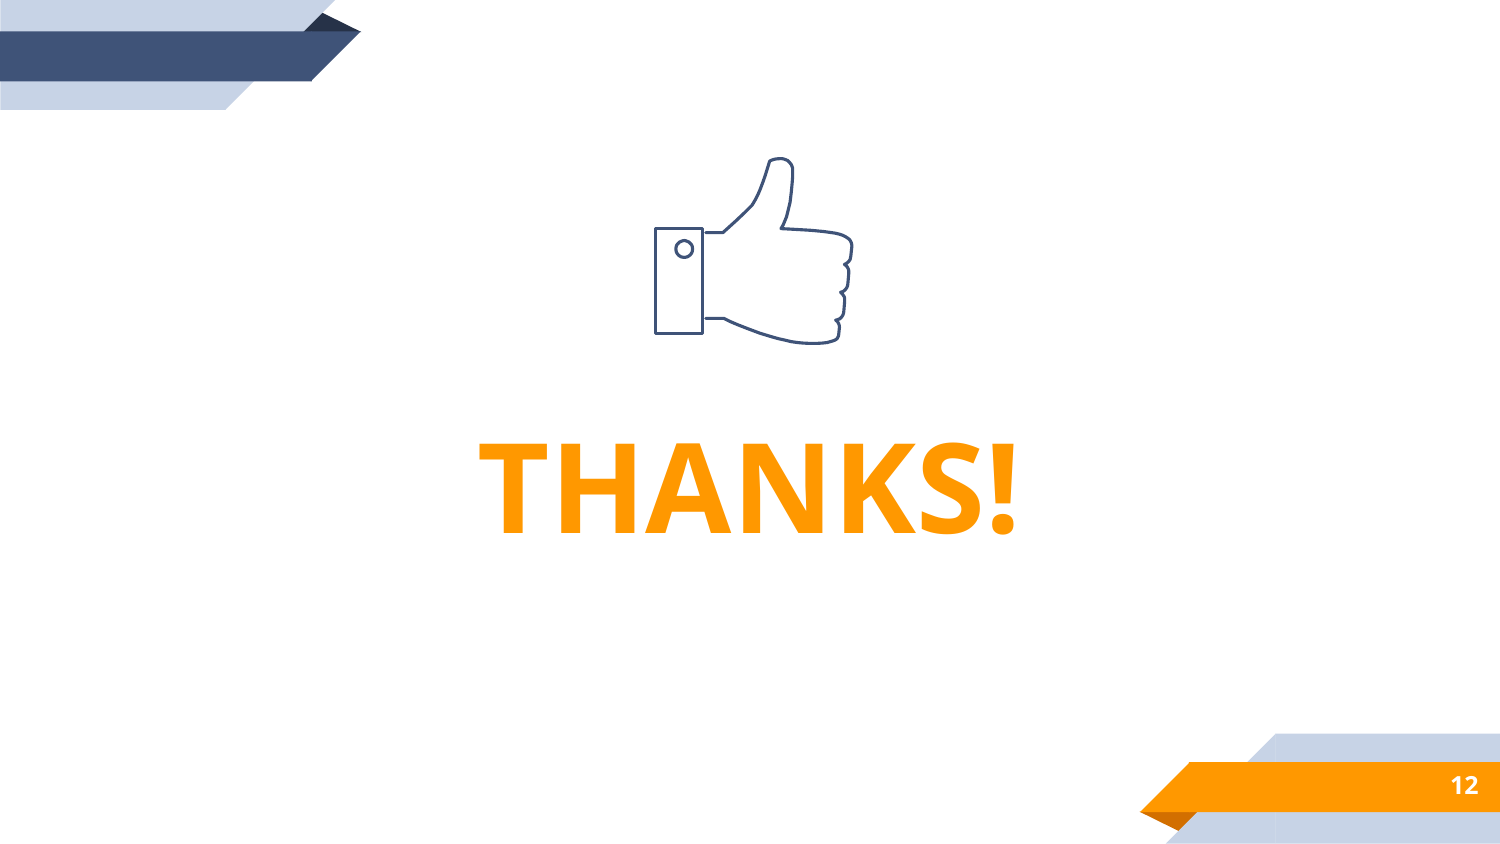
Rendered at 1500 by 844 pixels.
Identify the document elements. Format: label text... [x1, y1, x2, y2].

slide_number 12 [1249, 760, 1494, 813]
title THANKS! [209, 387, 1291, 579]
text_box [655, 158, 853, 344]
